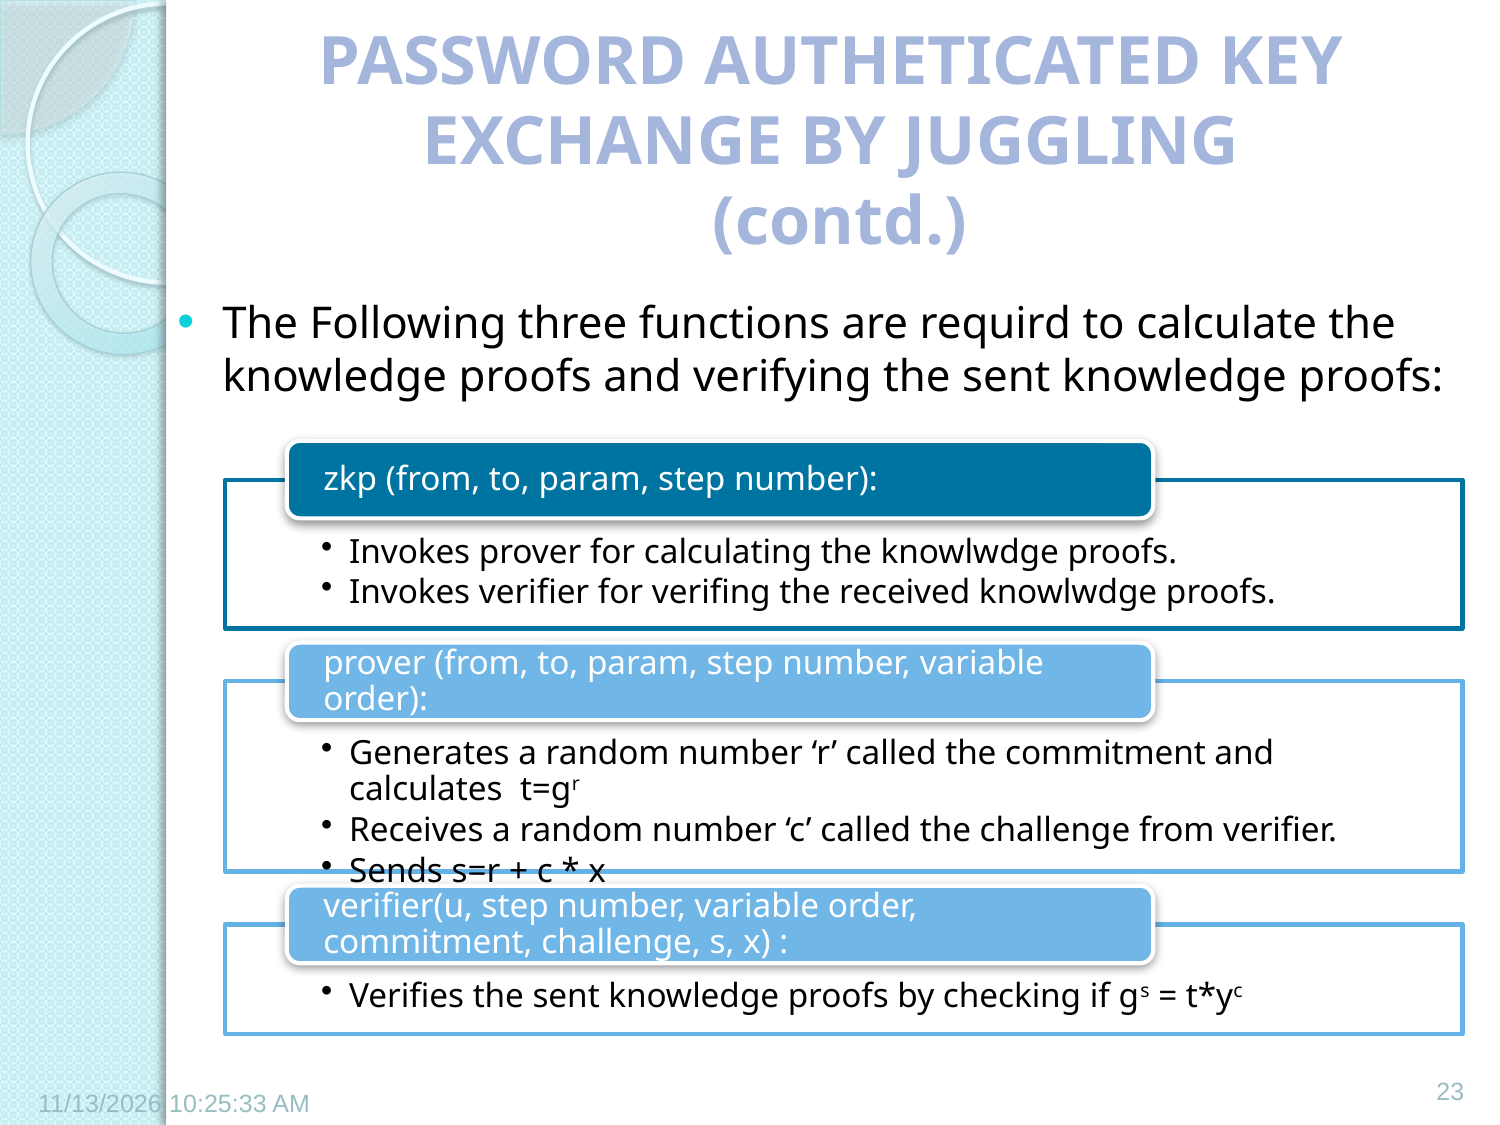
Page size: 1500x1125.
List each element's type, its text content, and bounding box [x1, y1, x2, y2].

list The Following three functions are requird to calculate the knowledge proofs and verifying the sent knowledge proofs: [162, 287, 1500, 1125]
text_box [224, 424, 1463, 1051]
slide_number 23 [1413, 1034, 1488, 1113]
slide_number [0, 1087, 325, 1125]
title PASSWORD AUTHETICATED KEY EXCHANGE BY JUGGLING (contd.) [162, 0, 1500, 275]
